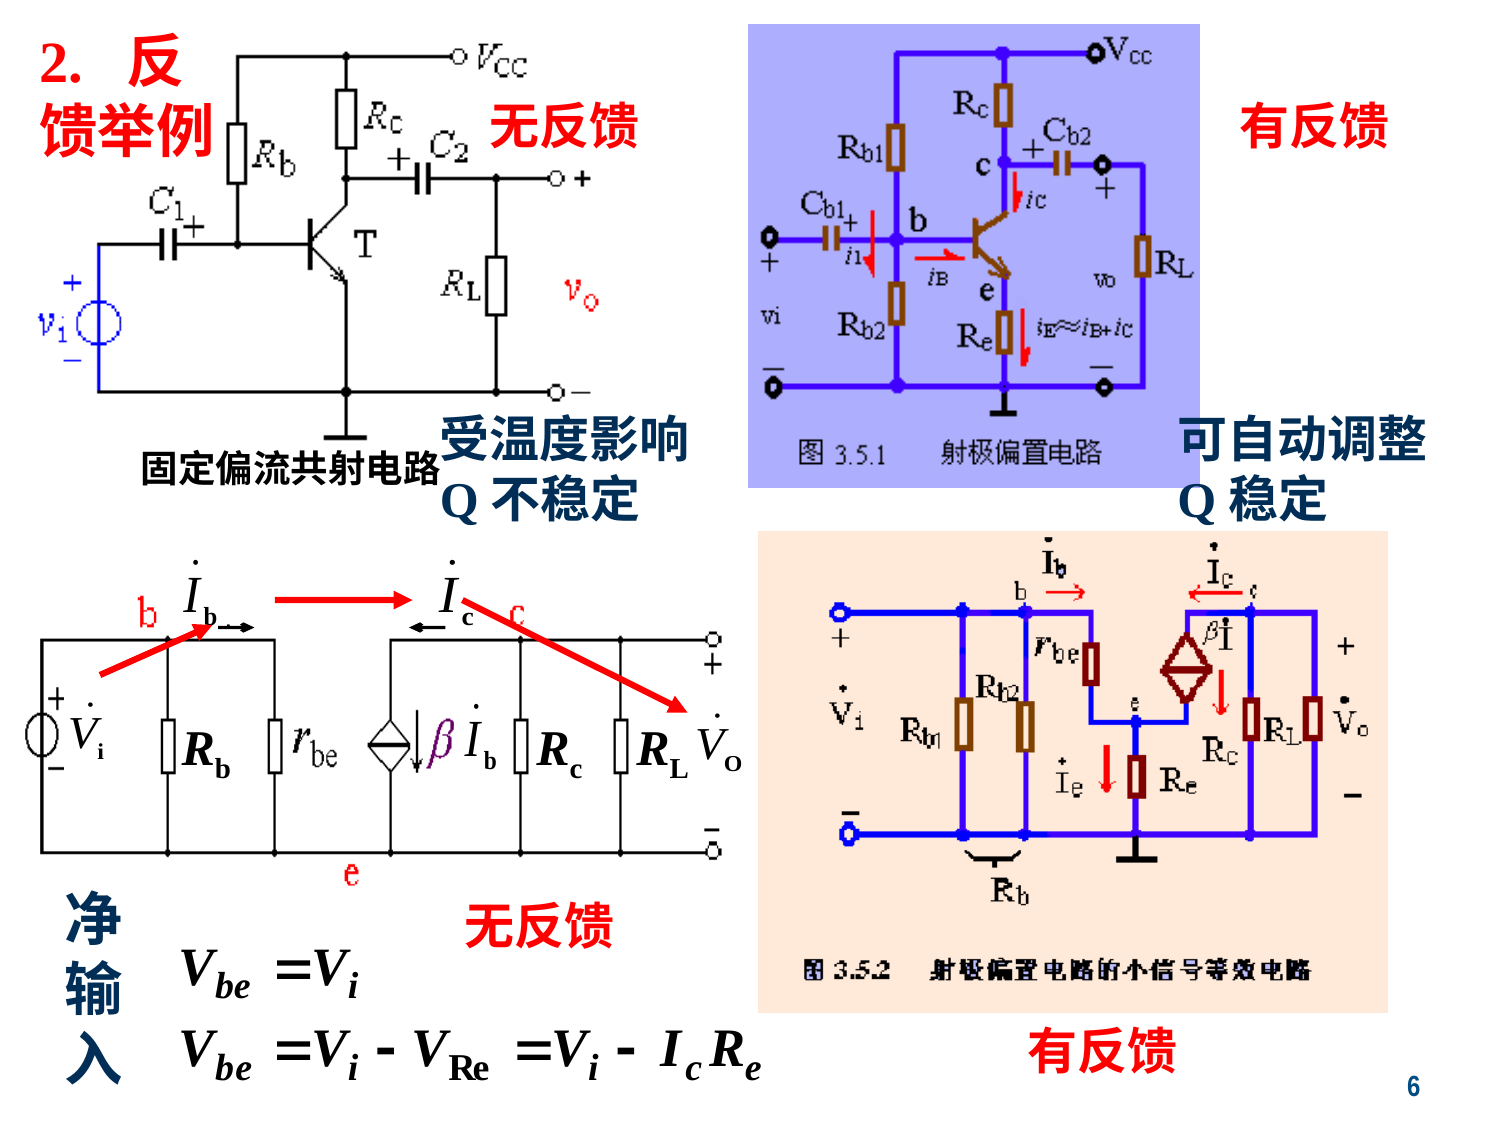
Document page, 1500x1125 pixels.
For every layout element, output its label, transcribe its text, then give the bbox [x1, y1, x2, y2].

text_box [0, 549, 753, 901]
text_box 有反馈 [1224, 87, 1450, 163]
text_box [174, 1012, 776, 1094]
text_box 有反馈 [1012, 1021, 1238, 1088]
text_box 净输入 [50, 910, 150, 1100]
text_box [174, 931, 376, 1011]
text_box 6 [1122, 1034, 1436, 1110]
text_box 无反馈 [449, 910, 675, 963]
text_box 可自动调整 Q稳定 [1162, 399, 1500, 535]
picture [758, 530, 1388, 1013]
text_box 受温度影响 Q不稳定 [425, 399, 763, 535]
picture [748, 24, 1201, 488]
text_box 无反馈 [624, 87, 700, 163]
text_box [24, 27, 621, 498]
